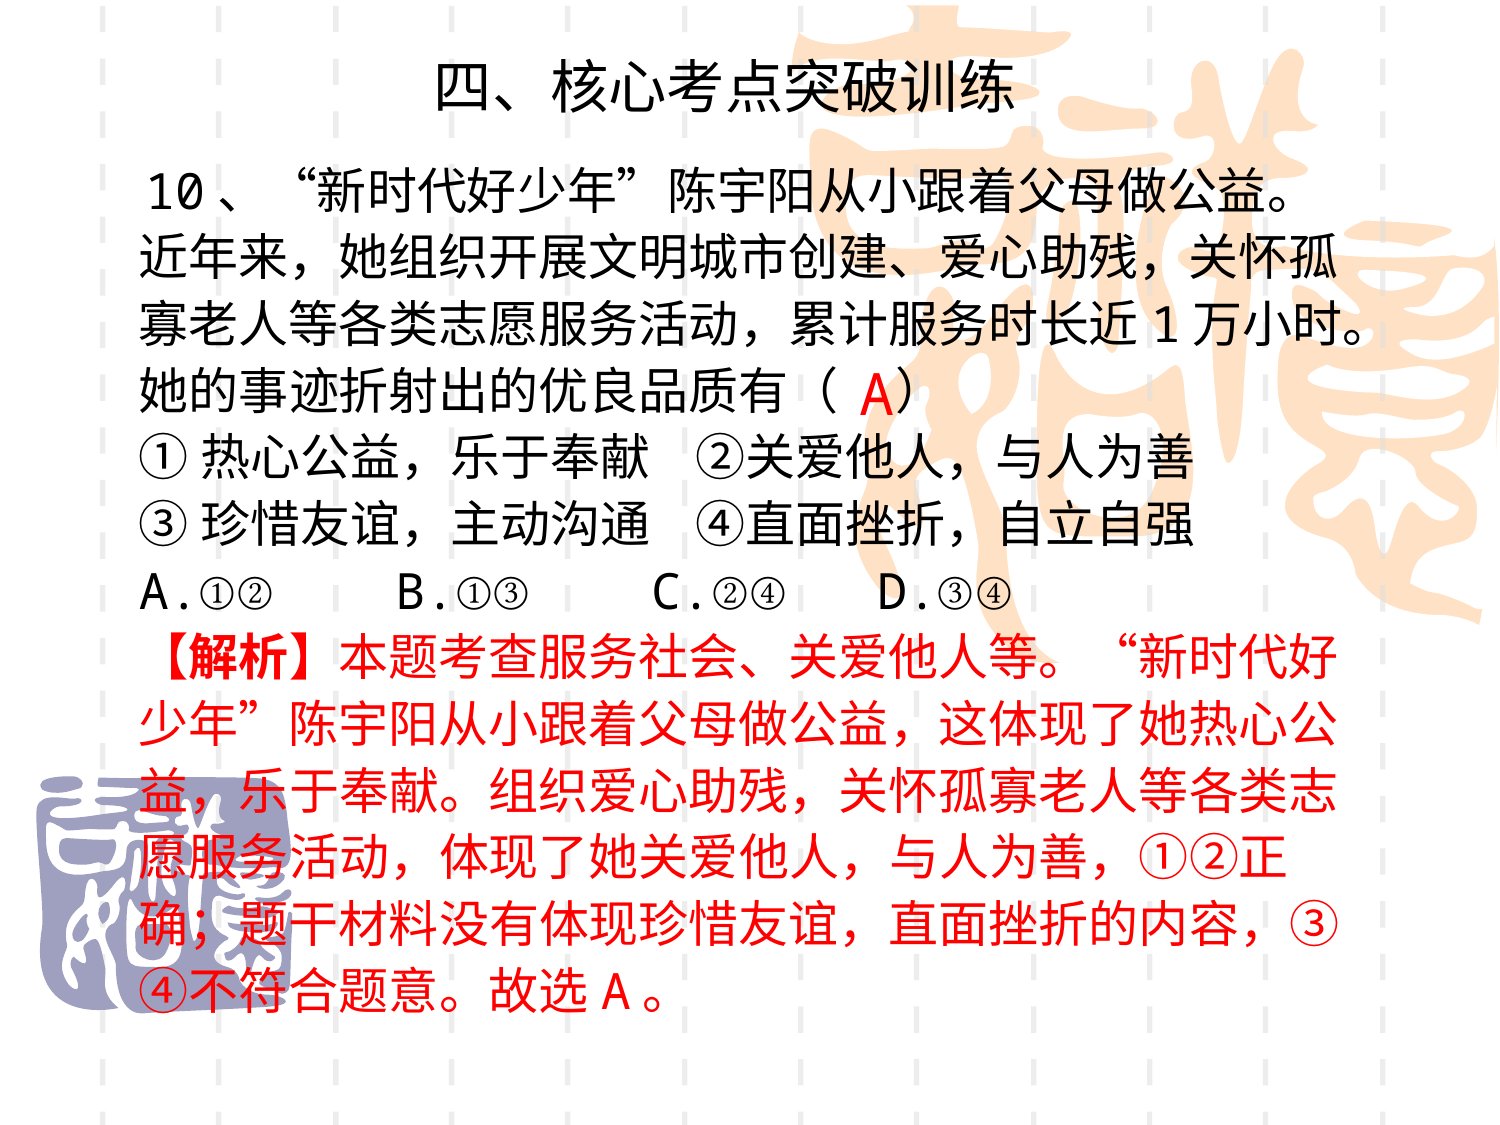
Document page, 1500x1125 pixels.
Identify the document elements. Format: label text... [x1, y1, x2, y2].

text_box 10、“新时代好少年”陈宇阳从小跟着父母做公益。近年来，她组织开展文明城市创建、爱心助残，关怀孤寡老人等各类志愿服务活动，累计服务时长近1万小时。她的事迹折射出的优良品质有（ ） ①热心公益，乐于奉献 ②关爱他人，与人为善 ③珍惜友谊，主动沟通 ④直面挫折，自立自强 A.①② B.①③ C.②④ D.③④ 【解析】本题考查服务社会、关爱他人等。“新时代好少年”陈宇阳从小跟着父母做公益，这体现了她热心公益，乐于奉献。组织爱心助残，关怀孤寡老人等各类志愿服务活动，体现了她关爱他人，与人为善，①②正确；题干材料没有体现珍惜友谊，直面挫折的内容，③④不符合题意。故选A。 [123, 144, 1376, 1027]
text_box 四、核心考点突破训练 [419, 42, 1064, 117]
text_box A [844, 349, 937, 435]
